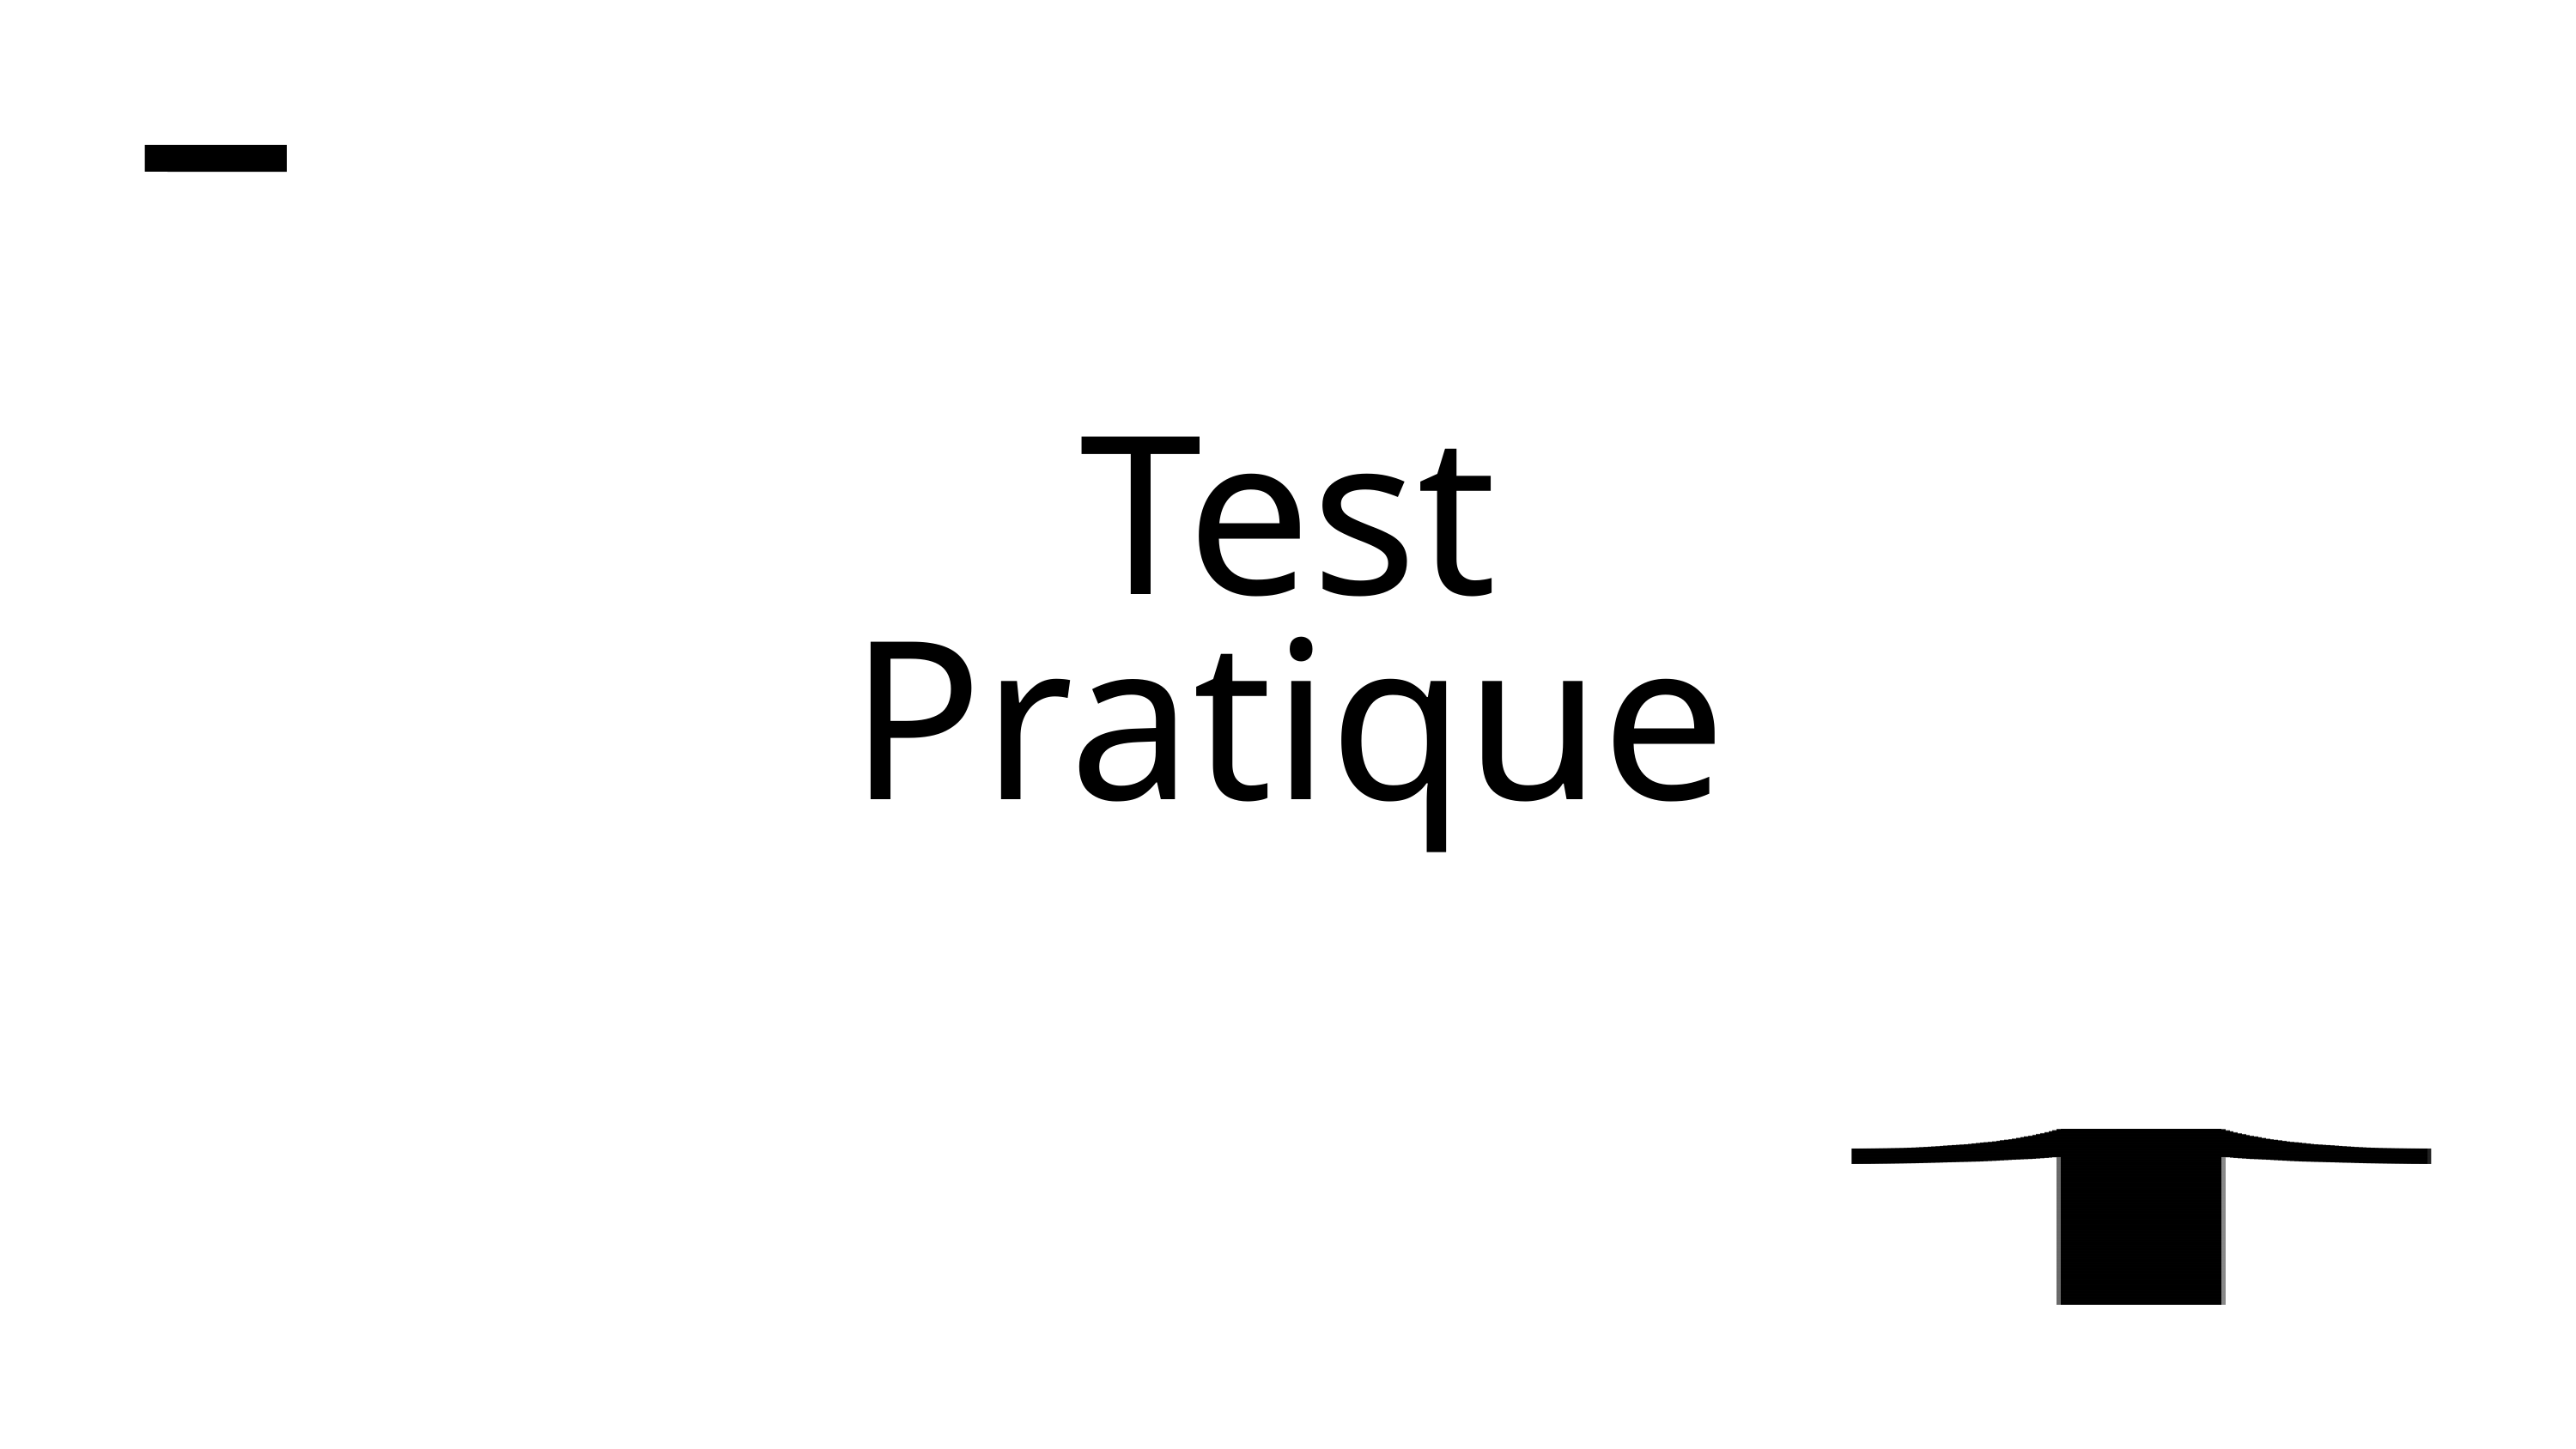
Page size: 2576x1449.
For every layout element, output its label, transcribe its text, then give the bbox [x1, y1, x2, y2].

text_box [1851, 1129, 2432, 1305]
text_box Test Pratique [722, 433, 1854, 1048]
